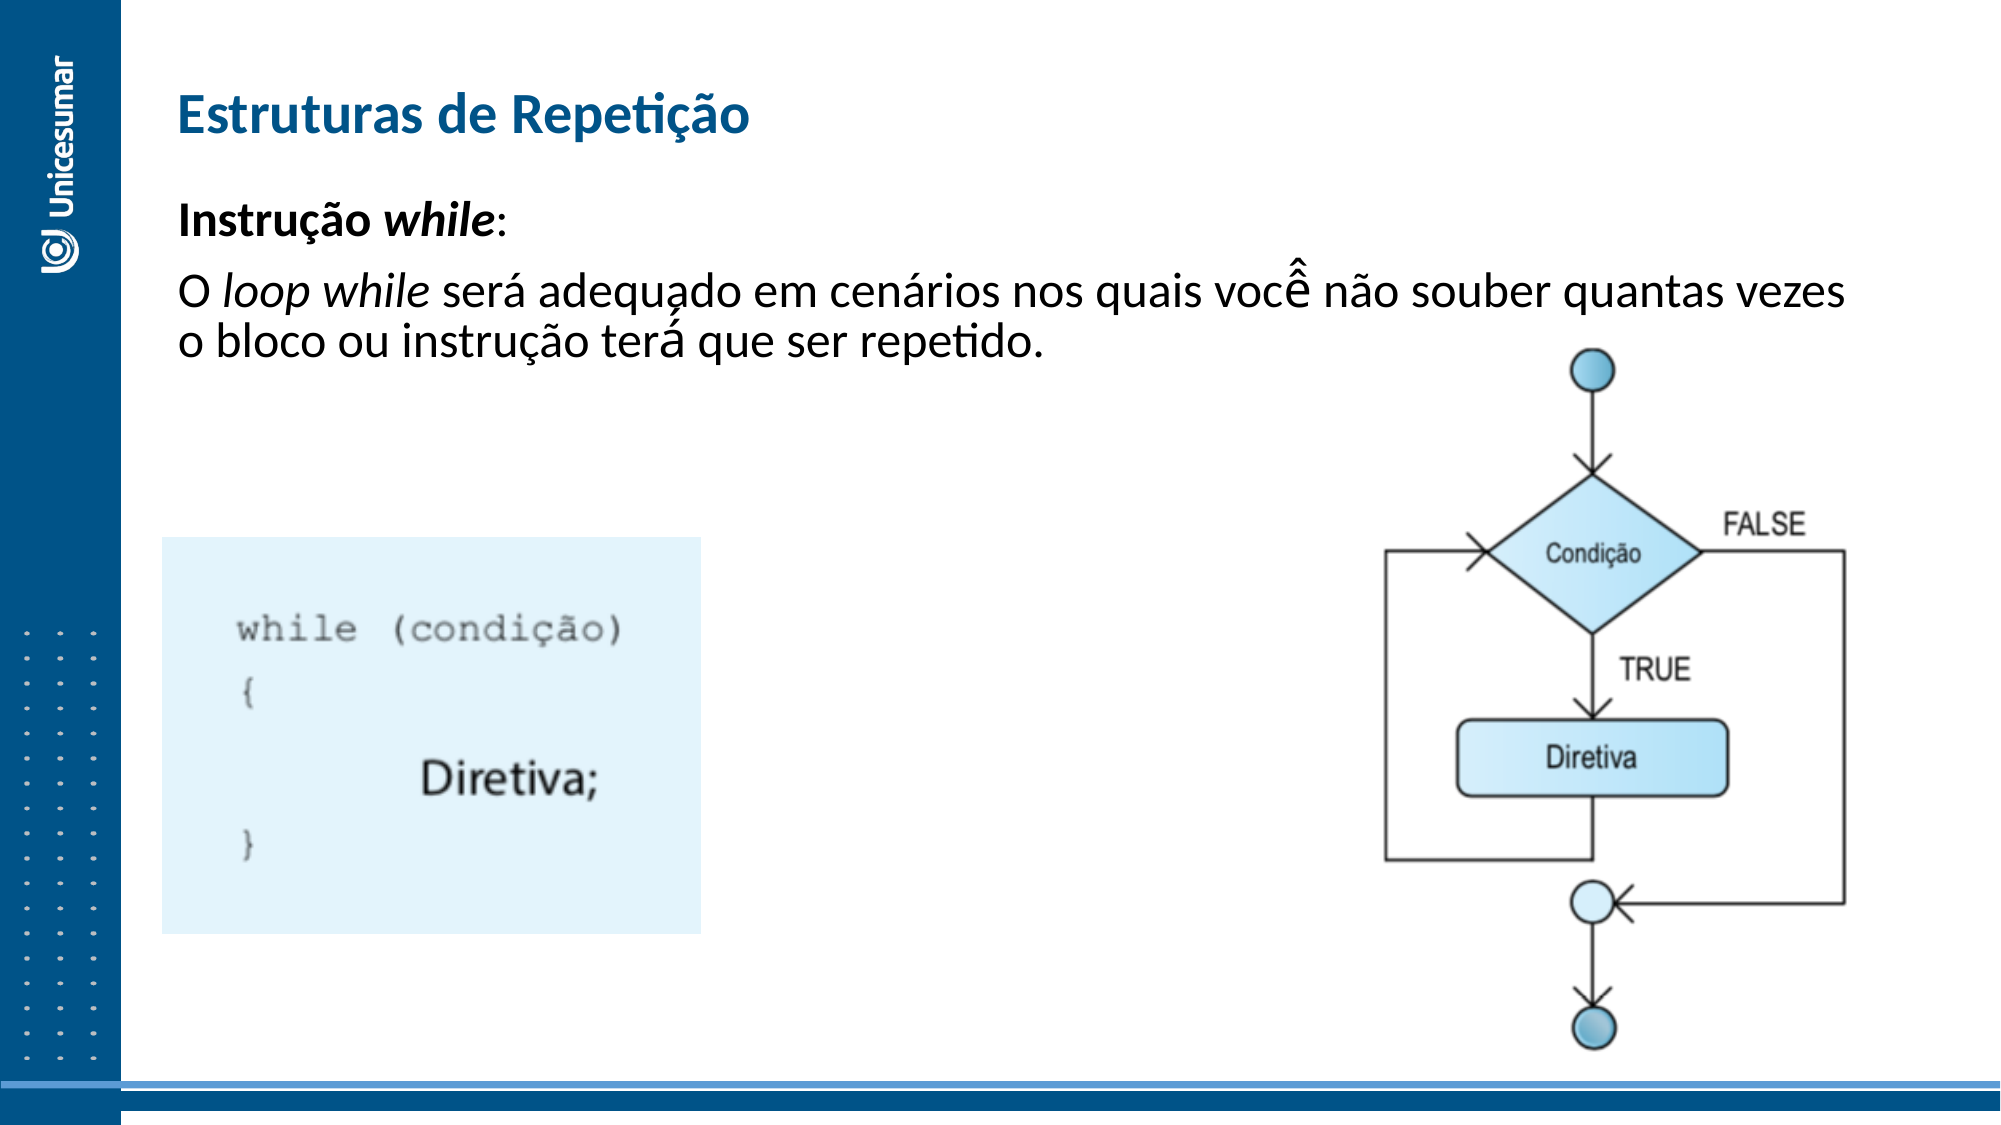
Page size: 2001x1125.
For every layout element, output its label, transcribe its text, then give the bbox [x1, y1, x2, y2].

picture [162, 537, 701, 934]
picture [1360, 314, 1866, 1074]
picture [24, 631, 111, 1060]
picture [42, 56, 79, 273]
list Instrução while: O loop while será adequado em cenários nos quais você̂ não souber quantas vezes o bloco ou instrução terá́ que ser repetido. [162, 191, 1871, 432]
text_box Estruturas de Repetição [162, 81, 1459, 155]
